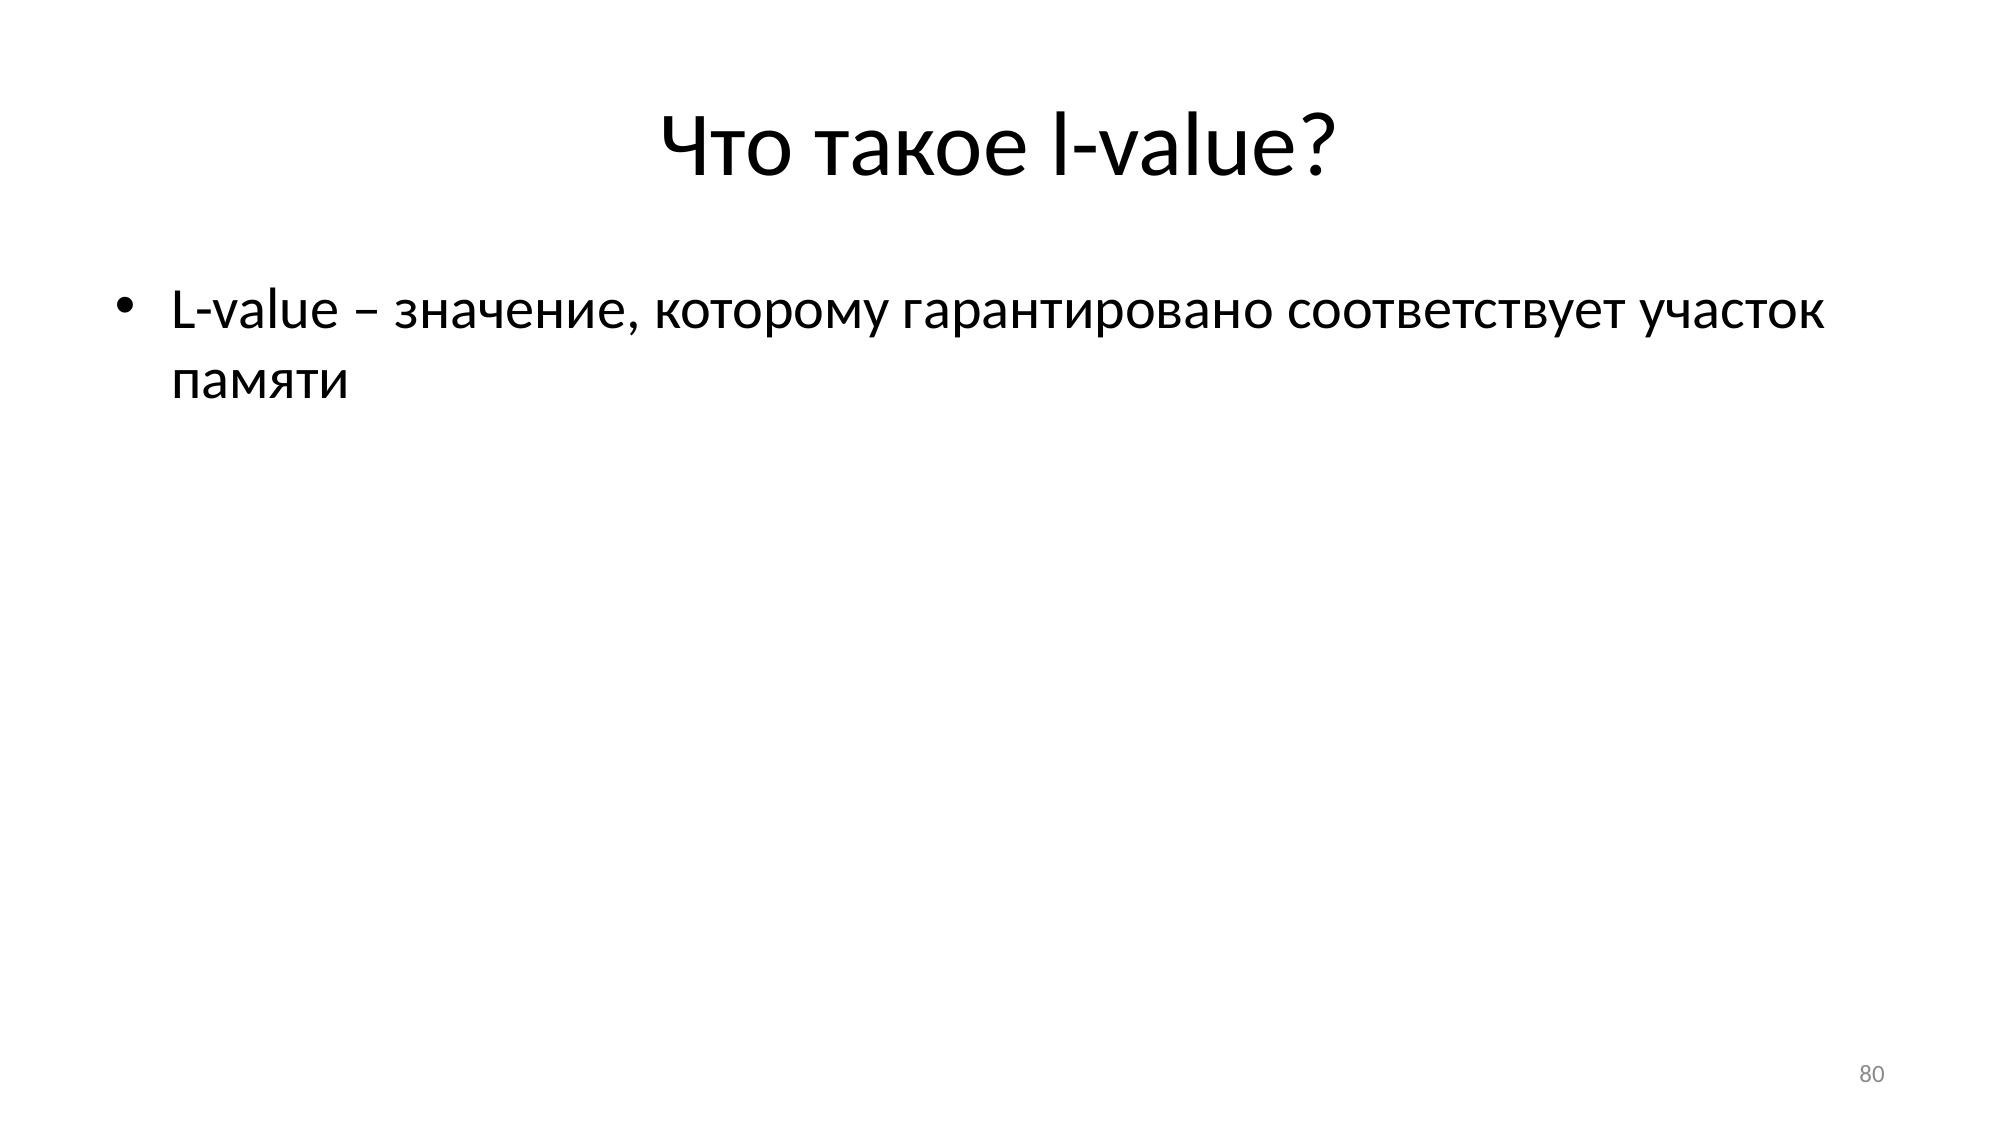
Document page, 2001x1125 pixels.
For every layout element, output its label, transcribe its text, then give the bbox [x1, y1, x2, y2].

slide_number 80 [1433, 1042, 1900, 1103]
title Что такое l-value? [99, 45, 1900, 233]
list L-value – значение, которому гарантировано соответствует участок памяти Прагматика l-value Придание точного смысла операторам, использующим адреса памяти &A[i] // OK &(A[i] + A[j]) // не OK A[i] = 5 // OK A[i] + A[j] = 5 // не OK Больше свободы компилятору при оптимизации [99, 262, 1900, 1005]
